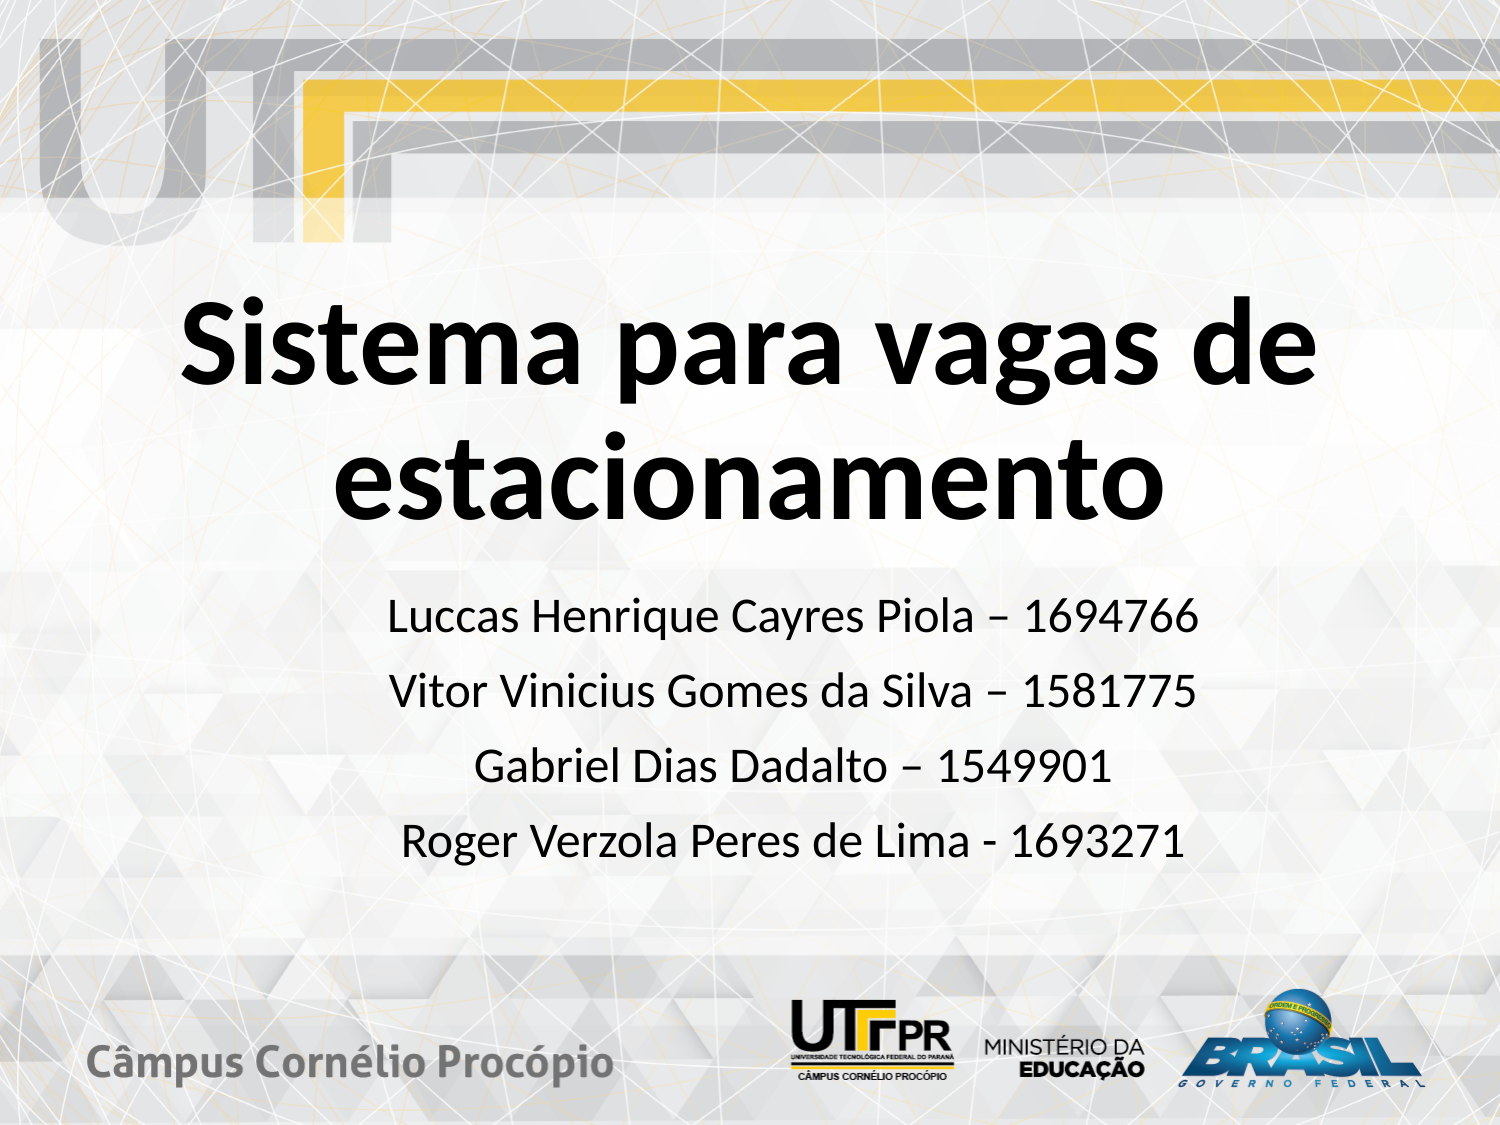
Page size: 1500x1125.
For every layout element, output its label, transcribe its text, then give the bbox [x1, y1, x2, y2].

subtitle Luccas Henrique Cayres Piola – 1694766 Vitor Vinicius Gomes da Silva – 1581775 Gabriel Dias Dadalto – 1549901 Roger Verzola Peres de Lima - 1693271 [112, 581, 1475, 922]
picture [0, 0, 1500, 1125]
title Sistema para vagas de estacionamento [112, 263, 1388, 555]
